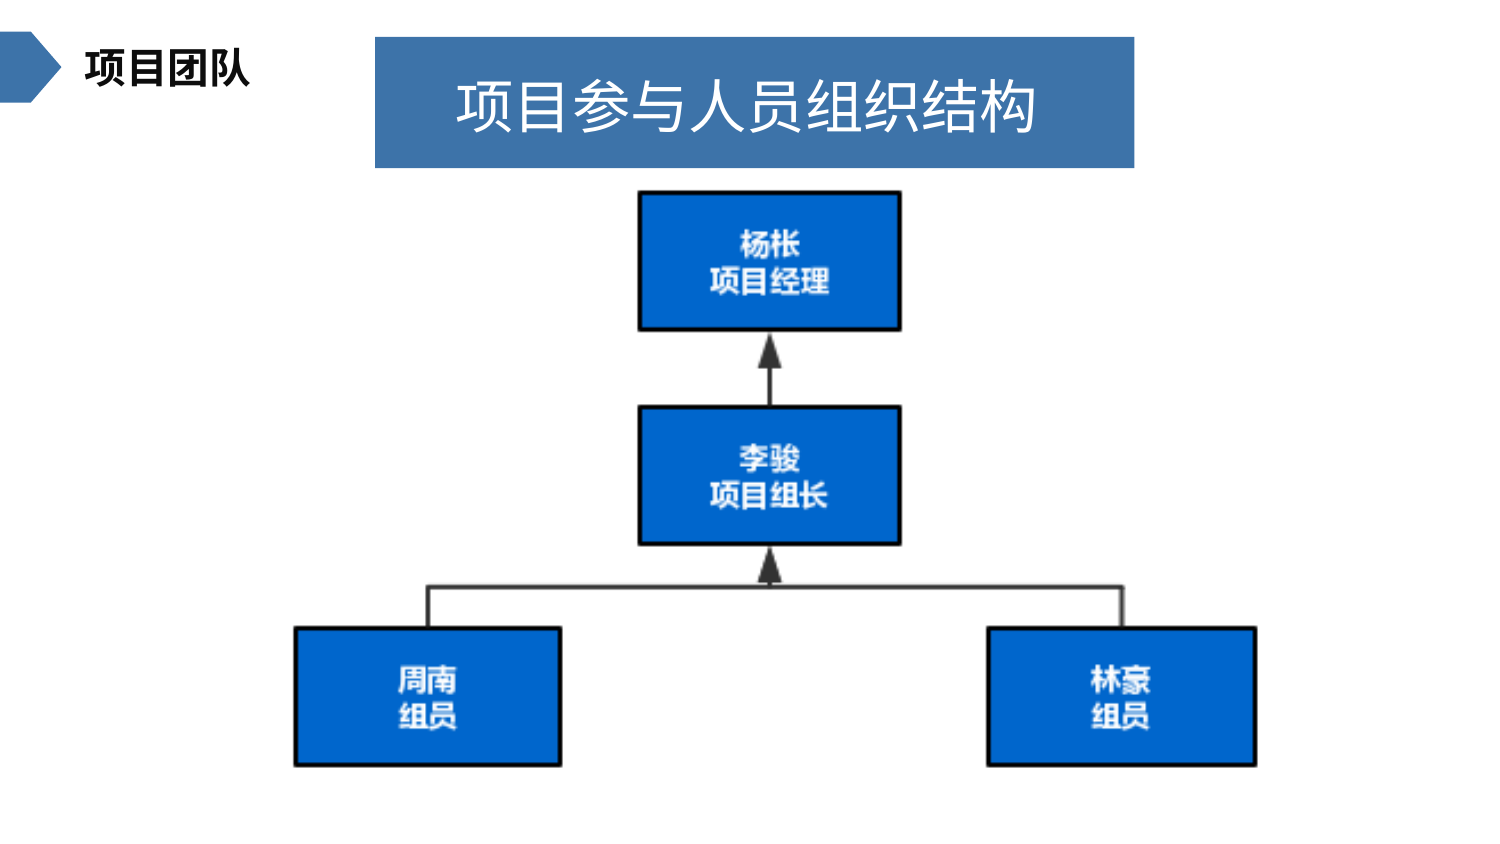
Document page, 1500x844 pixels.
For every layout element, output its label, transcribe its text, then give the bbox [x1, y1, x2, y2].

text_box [374, 36, 1135, 169]
picture [187, 84, 1398, 844]
text_box 项目团队 [69, 34, 267, 100]
text_box [0, 29, 64, 105]
